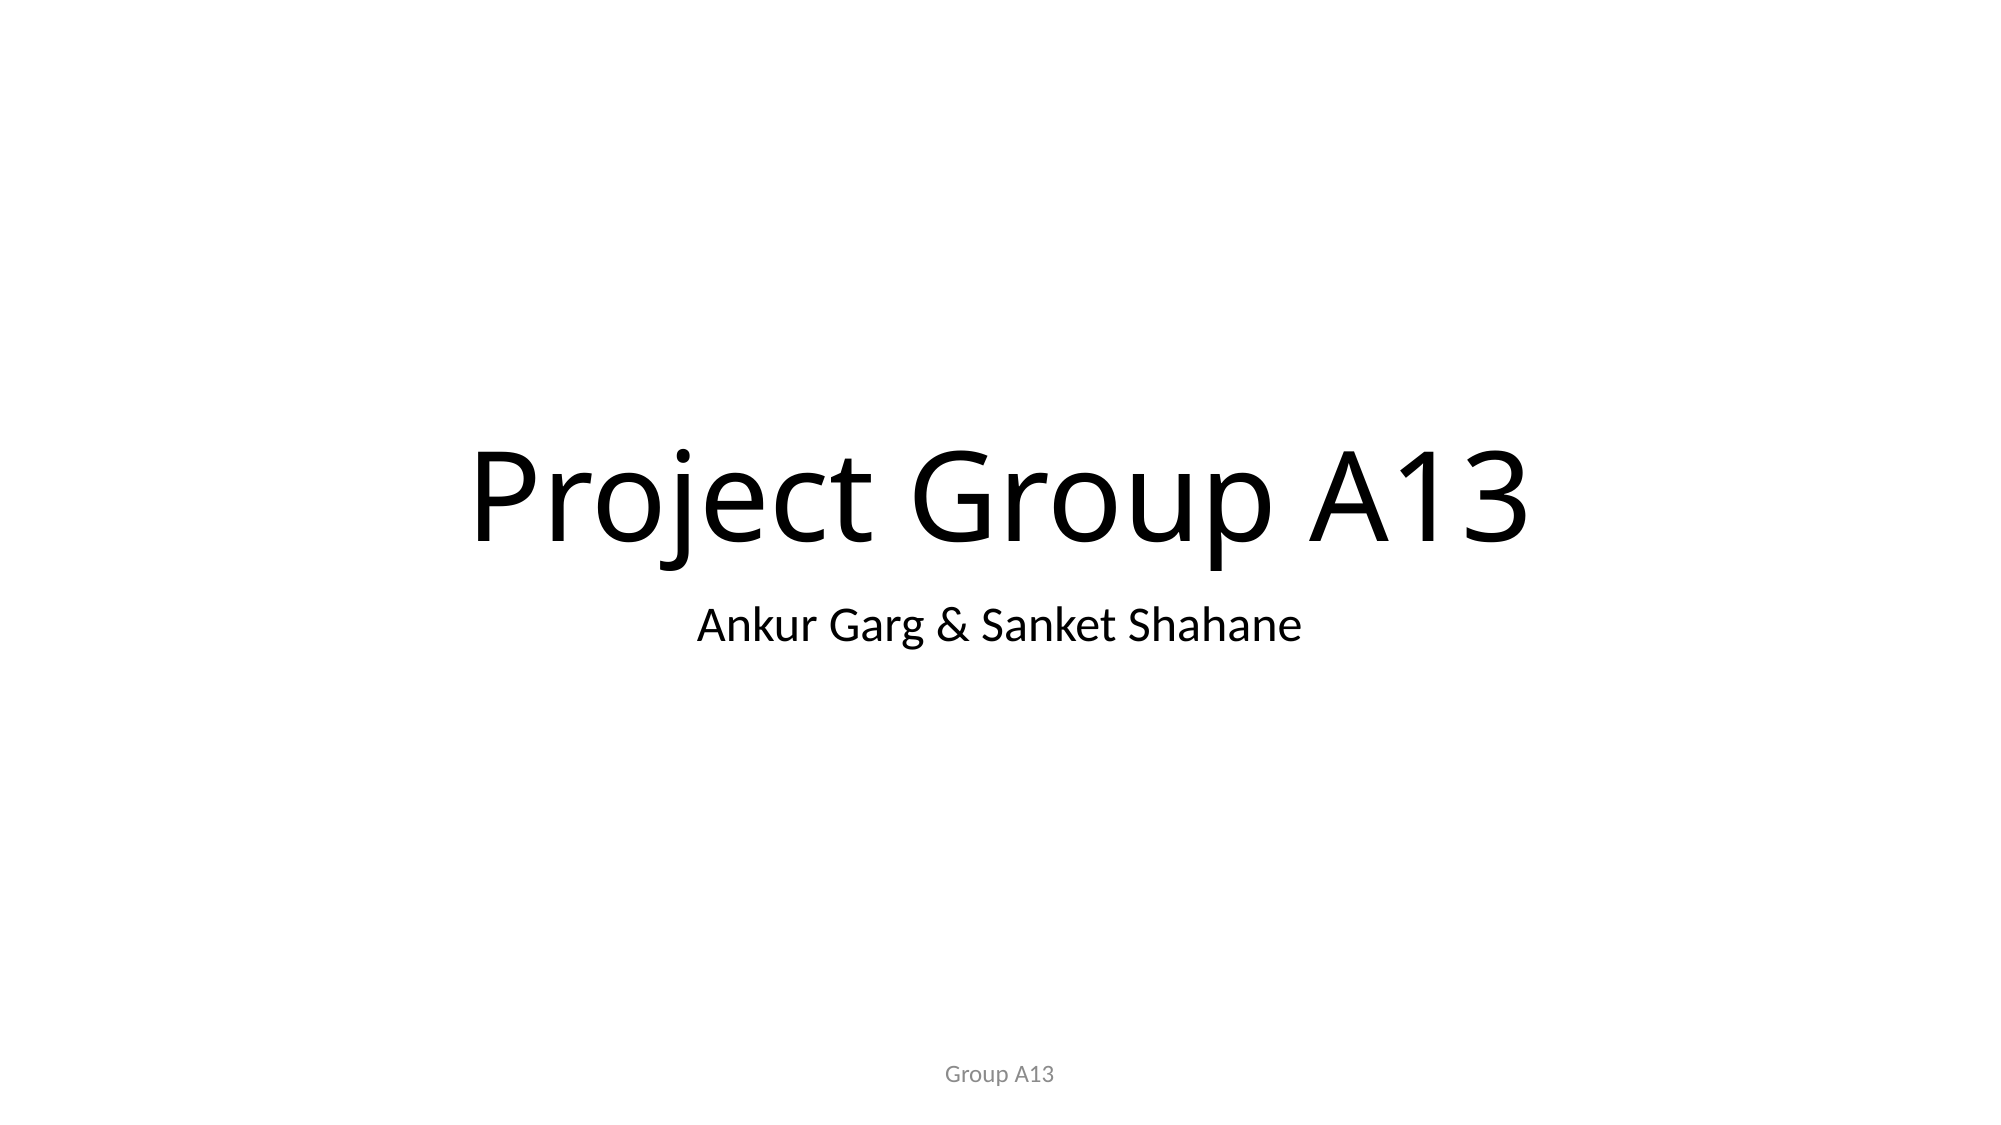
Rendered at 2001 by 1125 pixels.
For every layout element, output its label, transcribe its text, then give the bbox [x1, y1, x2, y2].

subtitle Ankur Garg & Sanket Shahane [249, 590, 1750, 863]
footer Group A13 [662, 1042, 1338, 1103]
title Project Group A13 [249, 184, 1750, 576]
